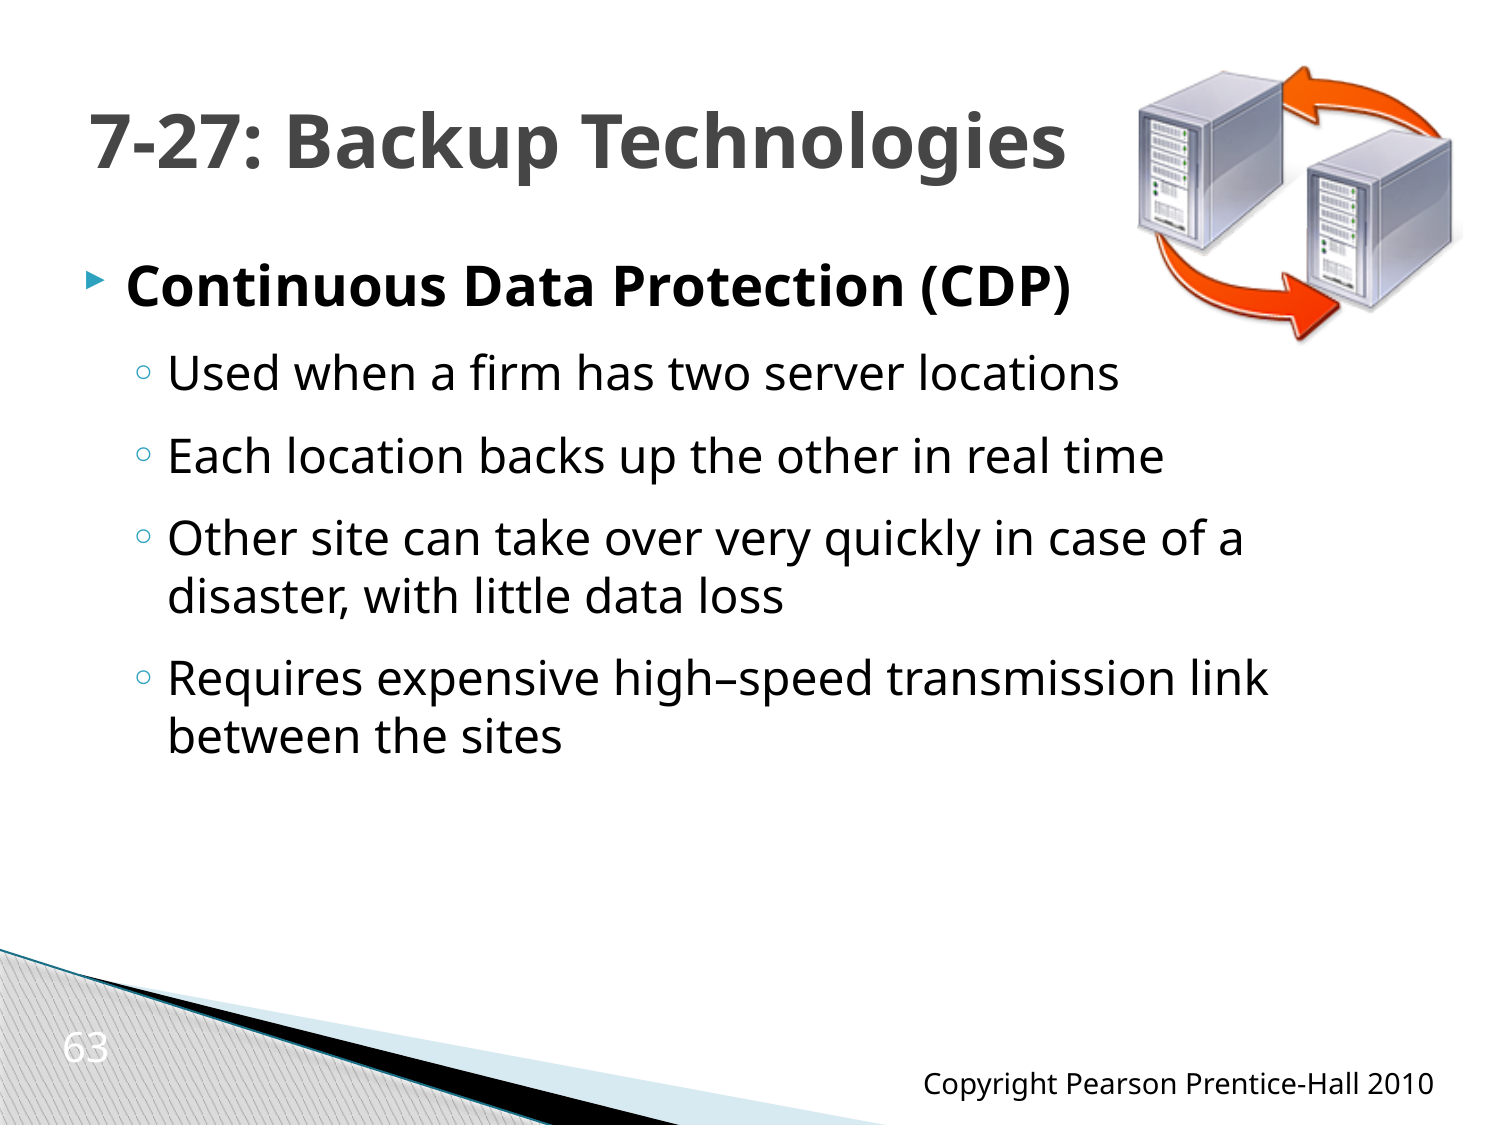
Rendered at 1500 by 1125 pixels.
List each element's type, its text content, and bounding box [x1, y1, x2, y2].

title 7-27: Backup Technologies [75, 45, 1131, 233]
list Continuous Data Protection (CDP) Used when a firm has two server locations Each location backs up the other in real time Other site can take over very quickly in case of a disaster, with little data loss Requires expensive high–speed transmission link between the sites [50, 242, 1400, 986]
footer Copyright Pearson Prentice-Hall 2010 [737, 1052, 1450, 1113]
picture [1137, 37, 1463, 363]
slide_number 63 [0, 1025, 125, 1085]
